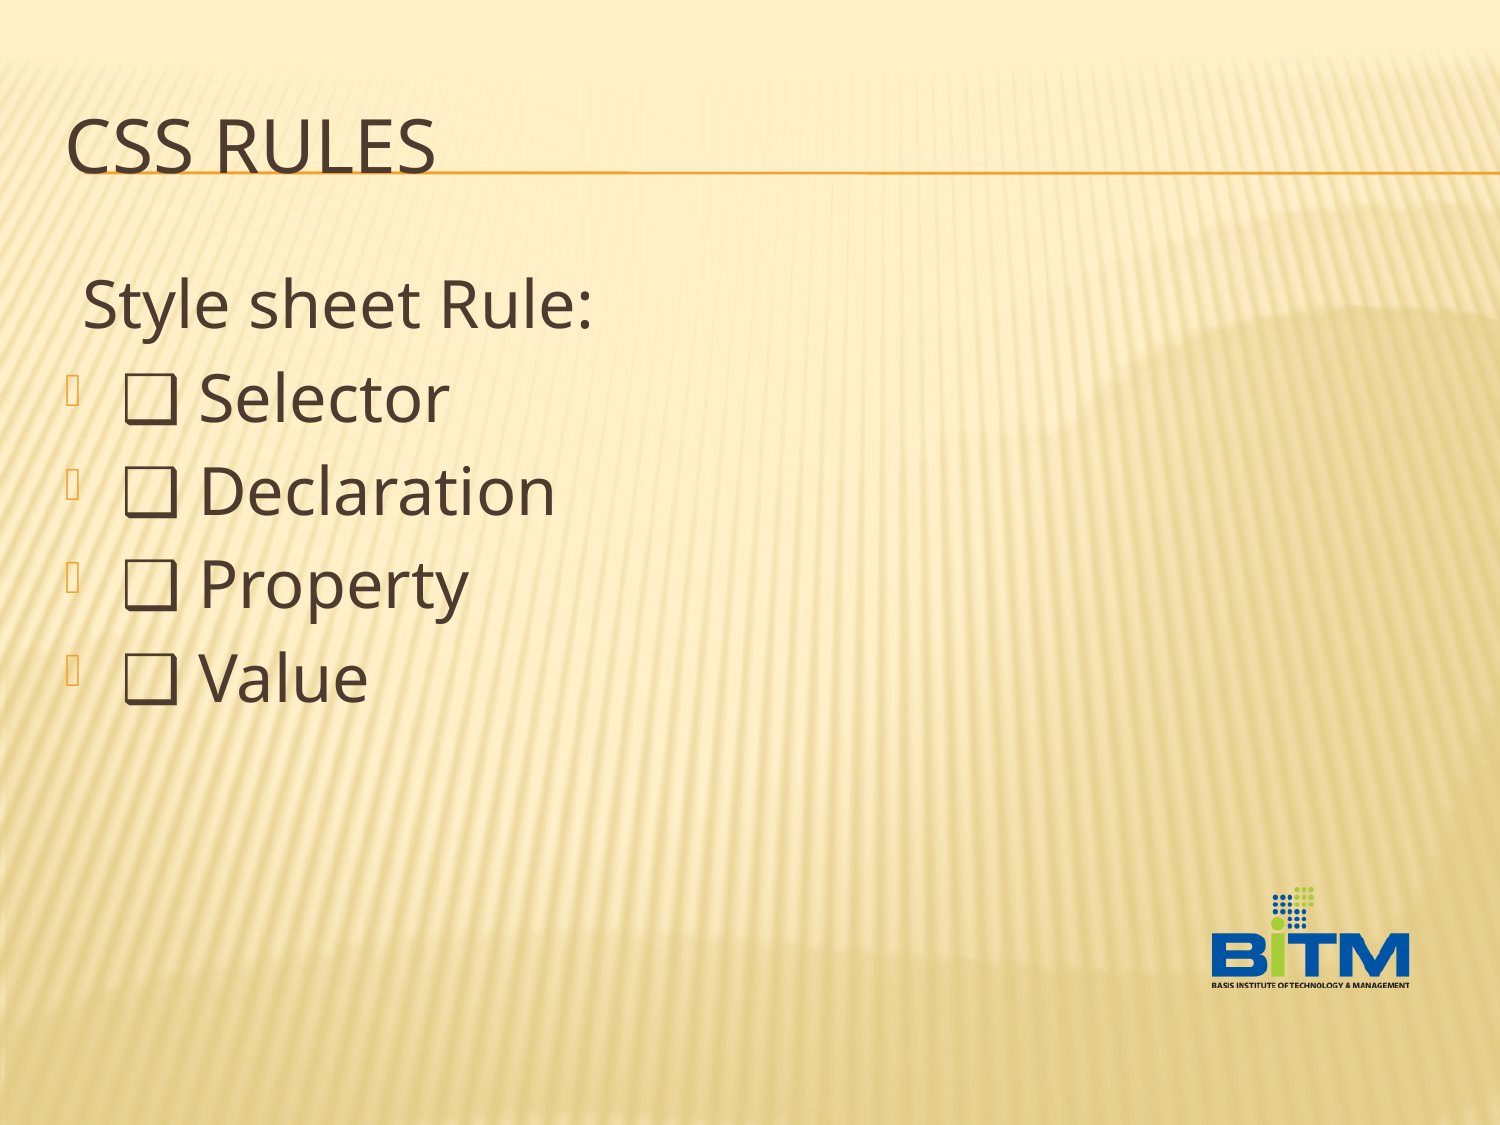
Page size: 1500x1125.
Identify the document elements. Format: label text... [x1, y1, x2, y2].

picture [1212, 887, 1410, 988]
list Style sheet Rule: ❑ Selector ❑ Declaration ❑ Property ❑ Value [50, 254, 1475, 998]
title CSS Rules [50, 75, 1475, 213]
